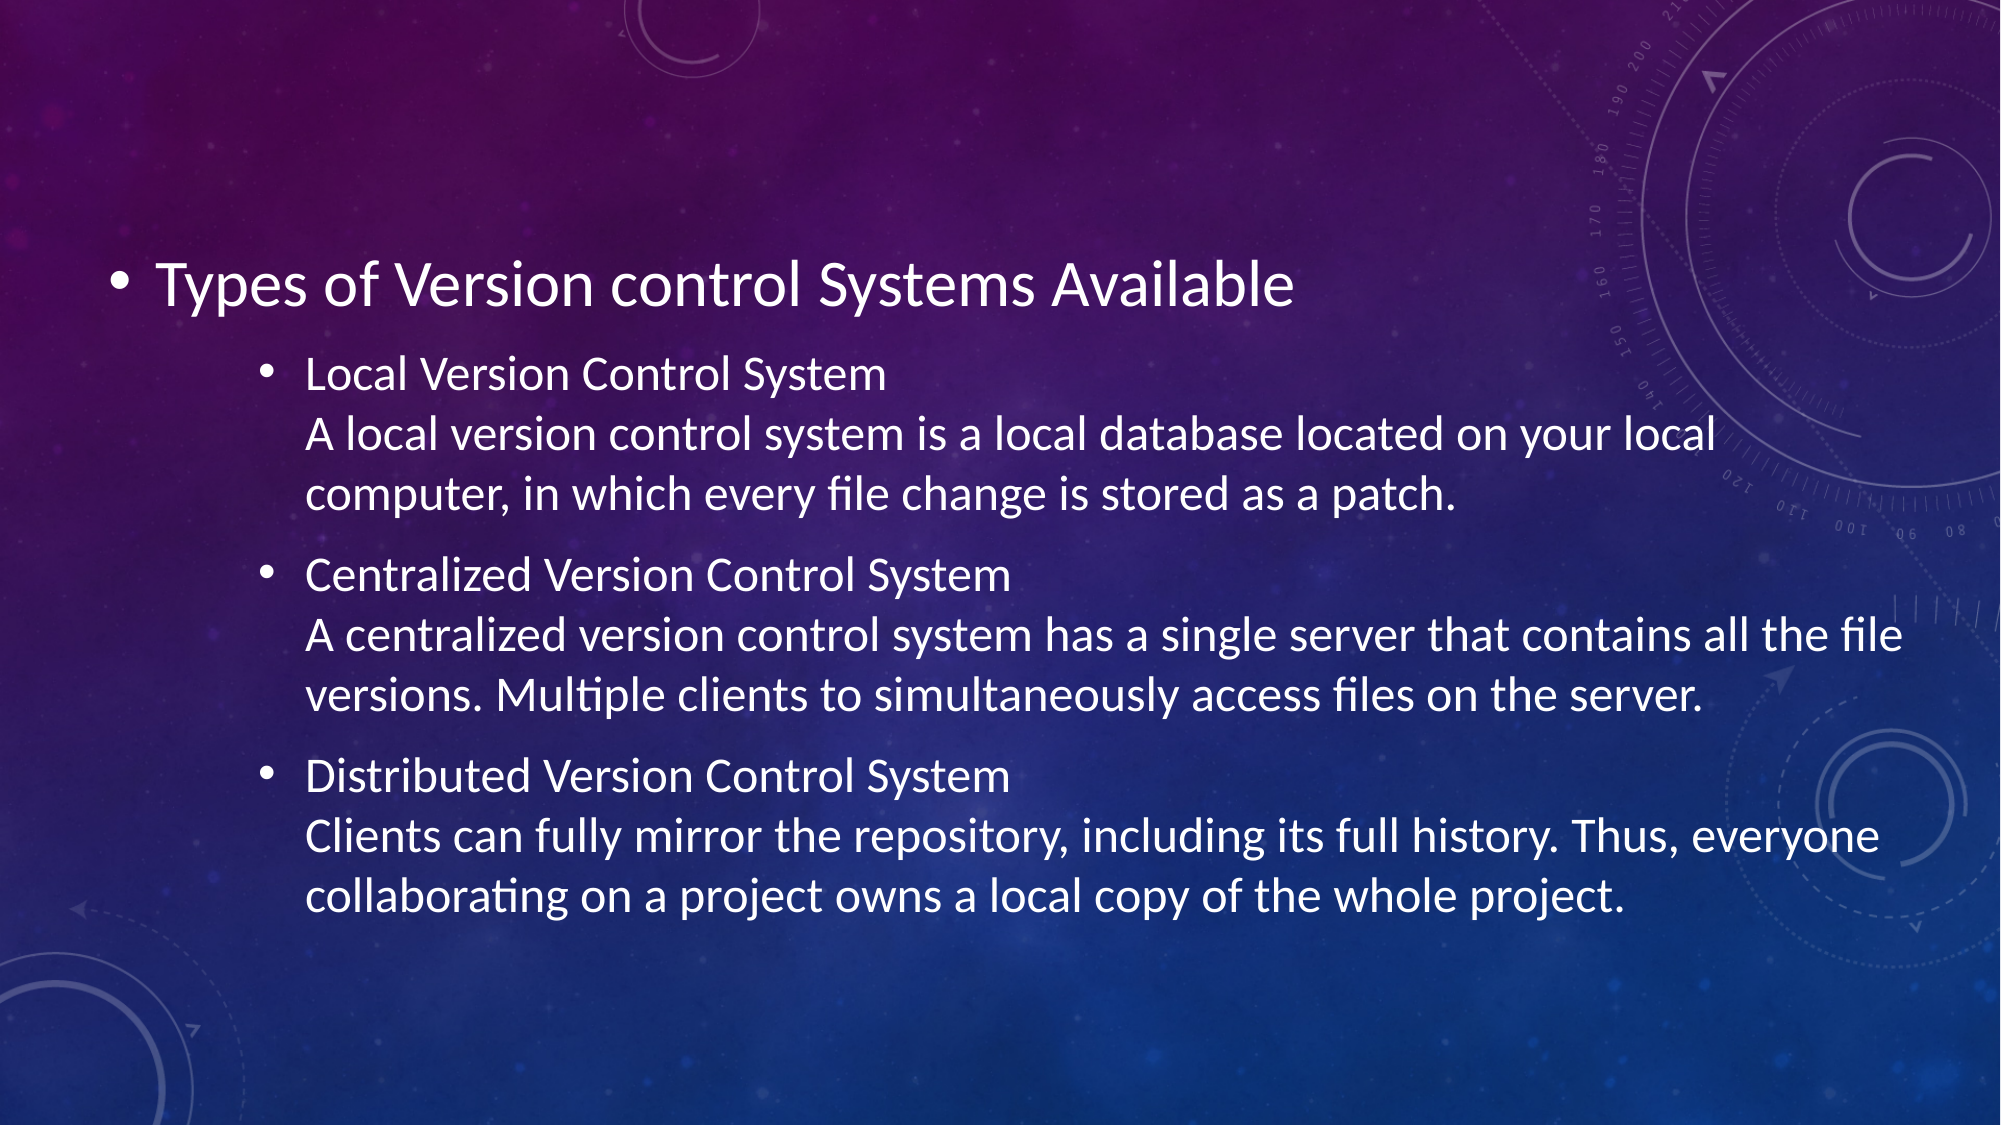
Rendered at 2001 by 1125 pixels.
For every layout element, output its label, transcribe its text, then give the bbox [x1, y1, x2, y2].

picture [0, 0, 2001, 1125]
list Types of Version control Systems Available Local Version Control System A local version control system is a local database located on your local computer, in which every file change is stored as a patch. Centralized Version Control System A centralized version control system has a single server that contains all the file versions. Multiple clients to simultaneously access files on the server. Distributed Version Control System Clients can fully mirror the repository, including its full history. Thus, everyone collaborating on a project owns a local copy of the whole project. [93, 85, 1924, 1077]
